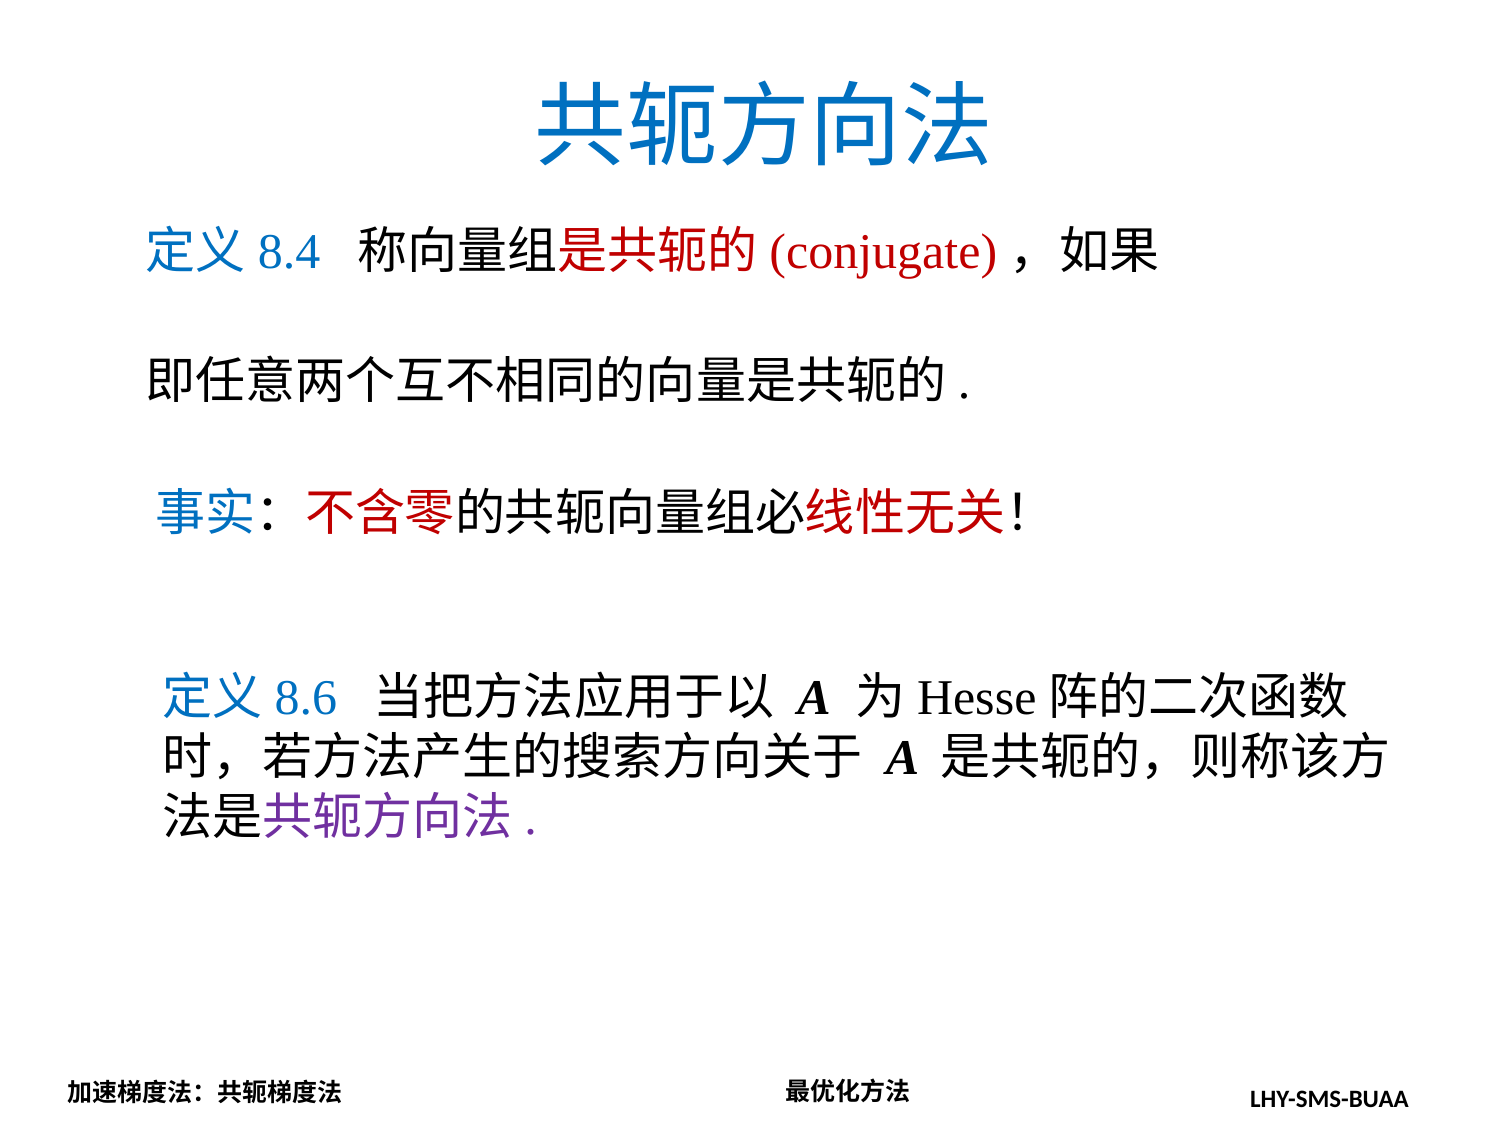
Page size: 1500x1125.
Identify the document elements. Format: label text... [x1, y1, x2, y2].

text_box 定义8.6 当把方法应用于以 A 为Hesse阵的二次函数时，若方法产生的搜索方向关于 A 是共轭的，则称该方法是共轭方向法. [147, 656, 1425, 852]
text_box 共轭方向法 [131, 63, 1397, 185]
